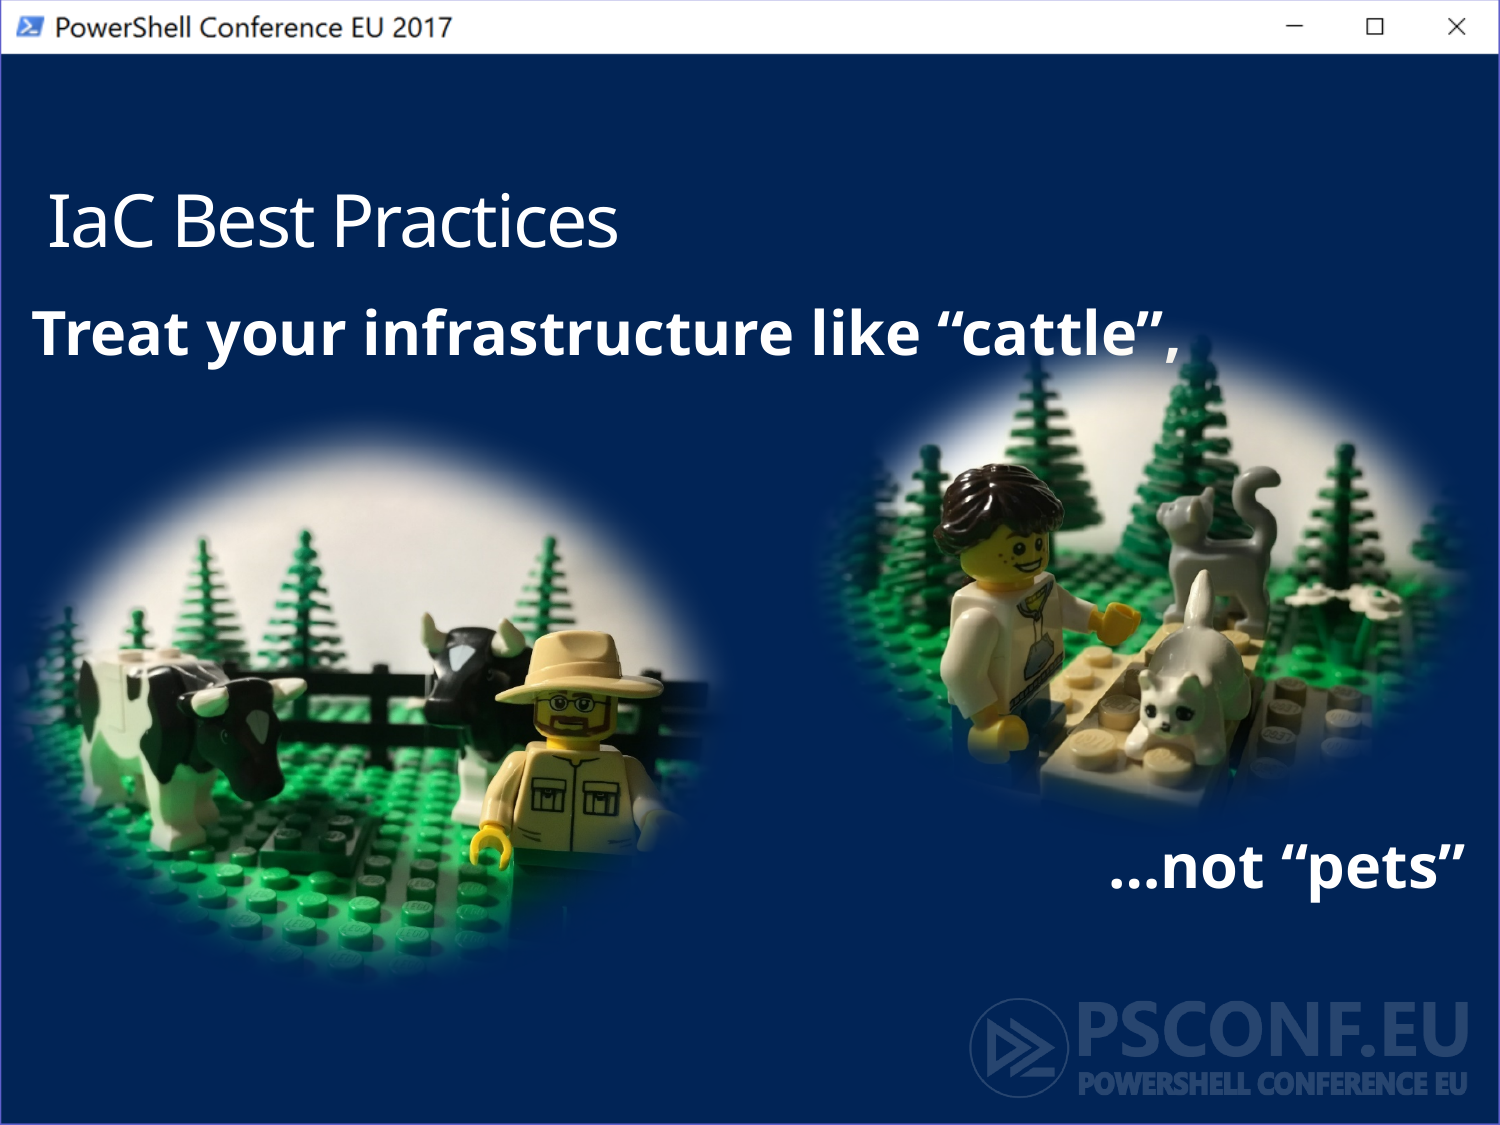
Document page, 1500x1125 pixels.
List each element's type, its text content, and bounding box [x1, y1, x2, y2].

text_box …not “pets” [1093, 852, 1500, 909]
text_box Treat your infrastructure like “cattle”, [16, 286, 1283, 376]
text_box IaC Best Practices [33, 176, 1467, 287]
picture [0, 0, 1500, 1125]
